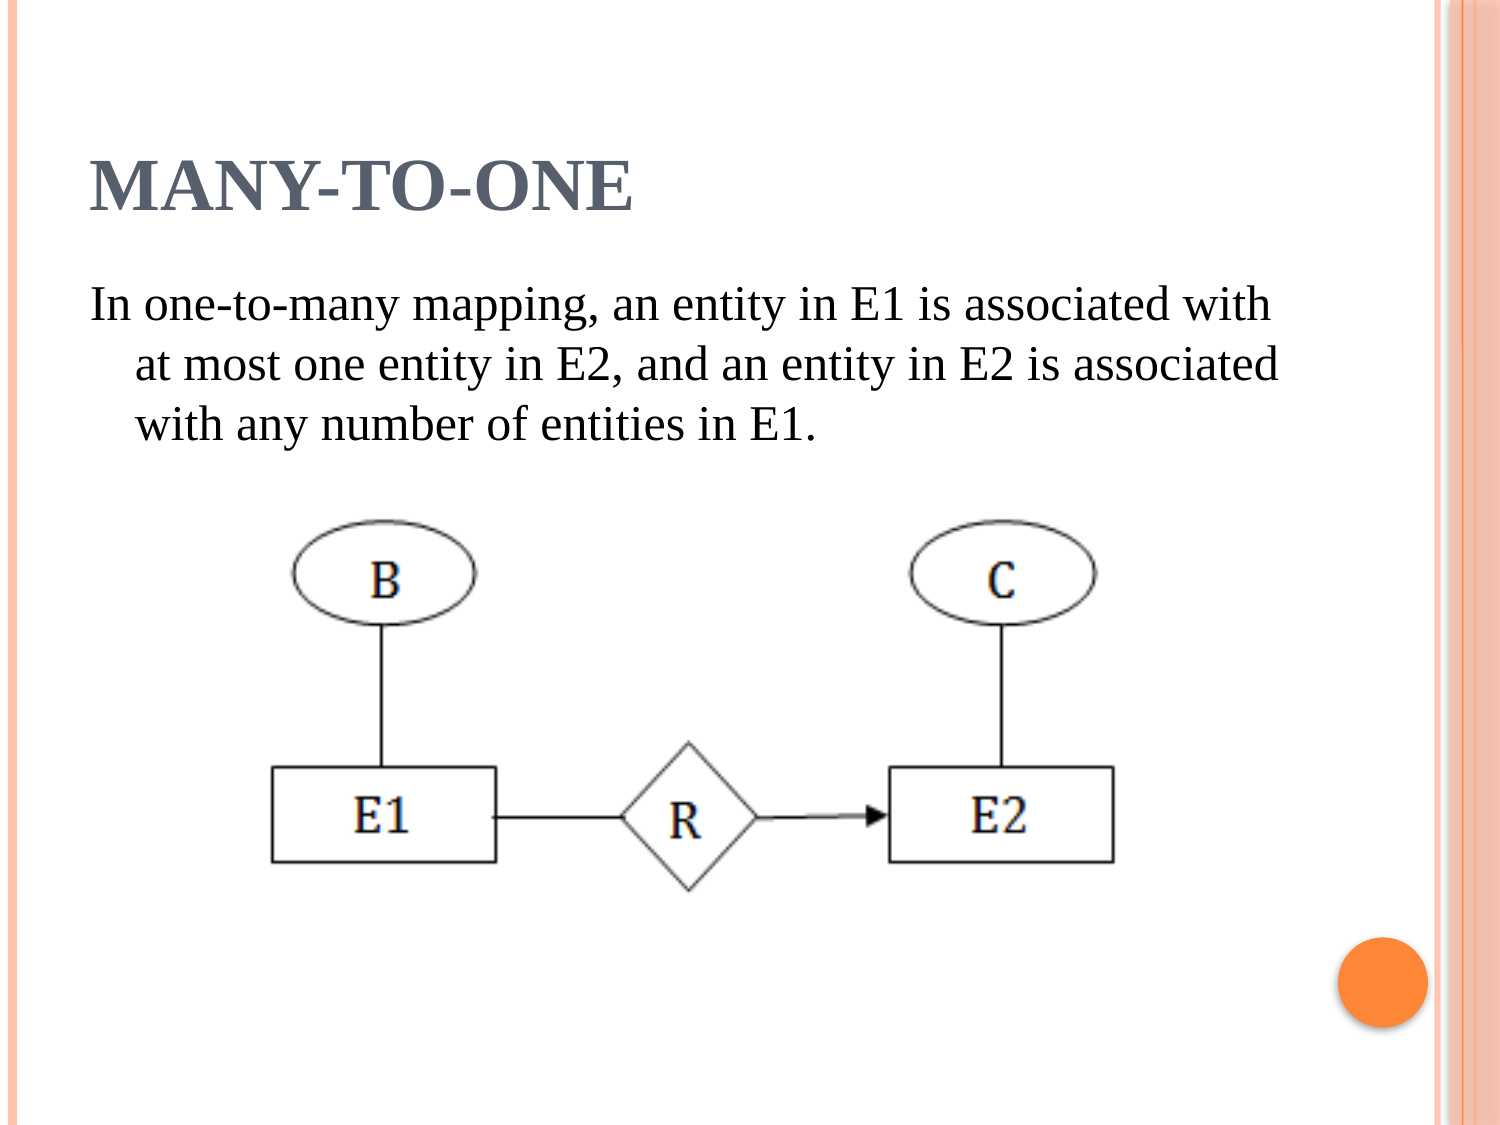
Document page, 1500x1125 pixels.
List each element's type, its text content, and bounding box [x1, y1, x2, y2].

title Many-to-one [75, 45, 1300, 233]
picture [229, 514, 1136, 899]
list In one-to-many mapping, an entity in E1 is associated with at most one entity in E2, and an entity in E2 is associated with any number of entities in E1. [75, 262, 1300, 1062]
